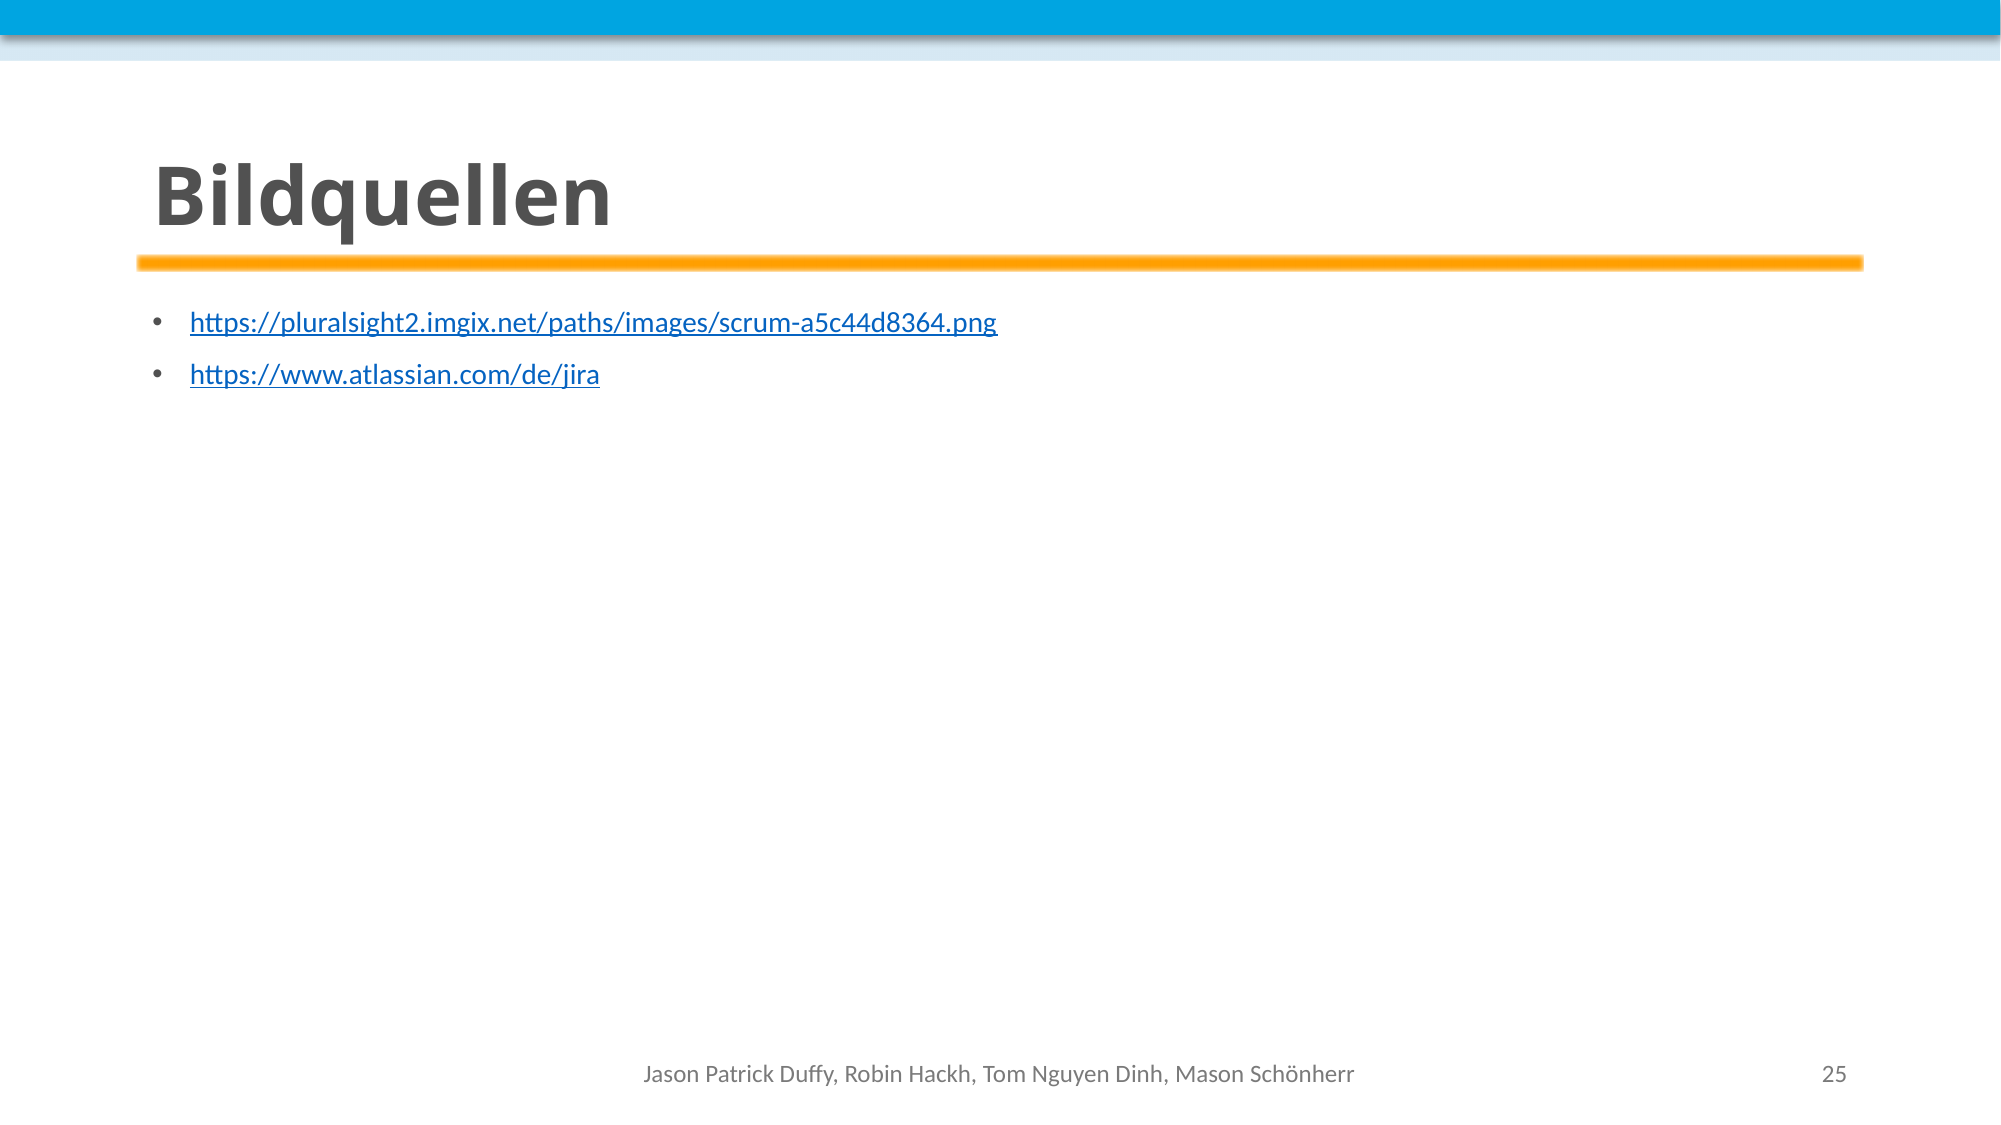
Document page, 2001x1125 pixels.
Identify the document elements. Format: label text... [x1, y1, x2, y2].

slide_number 25 [1412, 1042, 1863, 1103]
list https://pluralsight2.imgix.net/paths/images/scrum-a5c44d8364.png https://www.atlassian.com/de/jira [137, 299, 1863, 1014]
footer Jason Patrick Duffy, Robin Hackh, Tom Nguyen Dinh, Mason Schönherr [587, 1042, 1412, 1103]
title Bildquellen [137, 147, 1863, 252]
